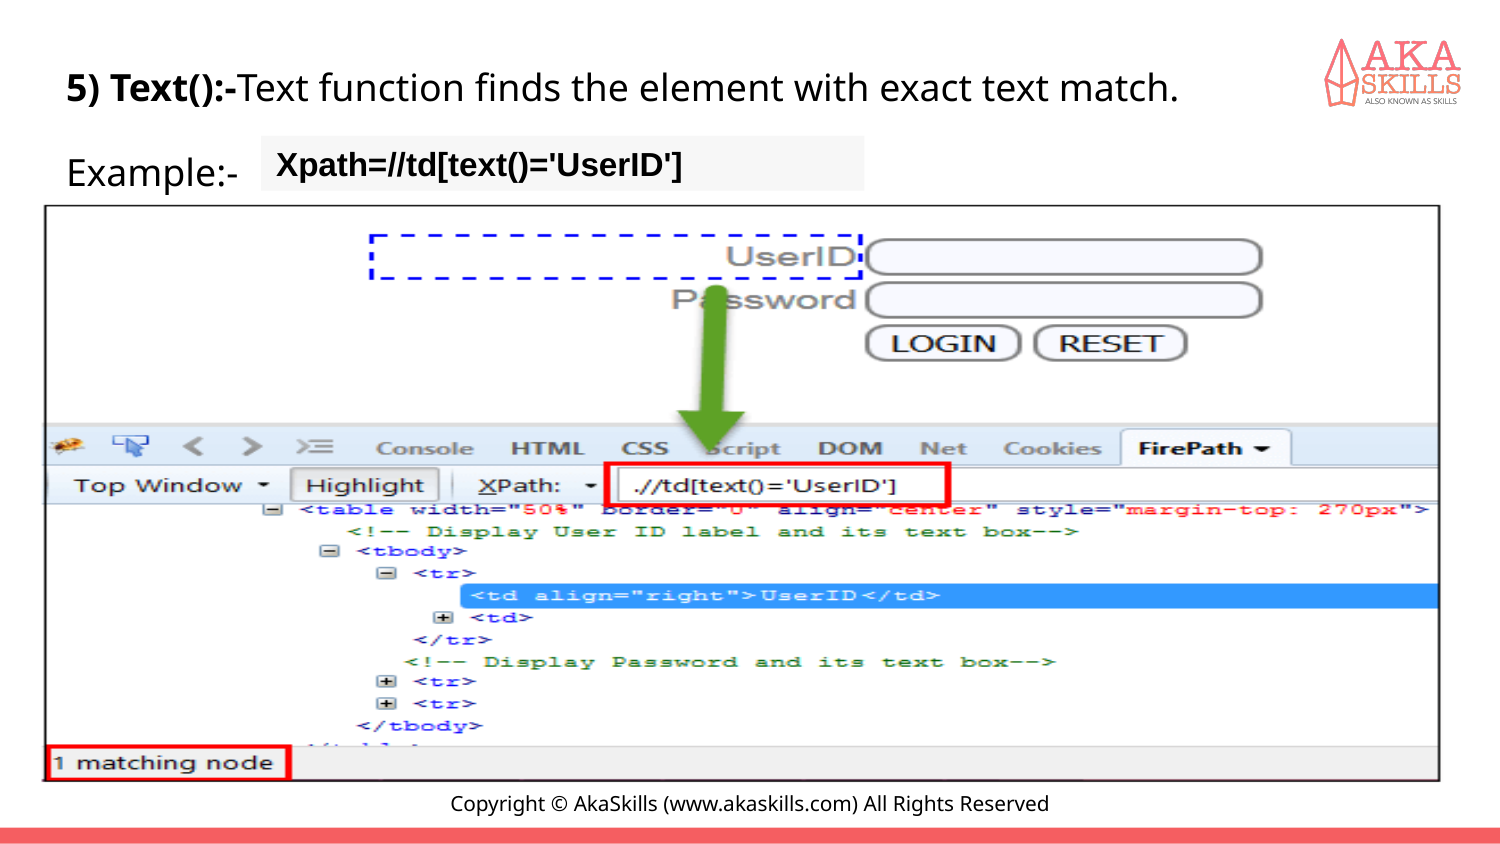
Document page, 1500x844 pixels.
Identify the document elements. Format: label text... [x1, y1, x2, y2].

picture [1320, 33, 1469, 114]
picture [38, 201, 1451, 789]
list 5) Text():-Text function finds the element with exact text match. Example:- [51, 41, 1449, 200]
text_box Xpath=//td[text()='UserID'] [261, 135, 865, 191]
